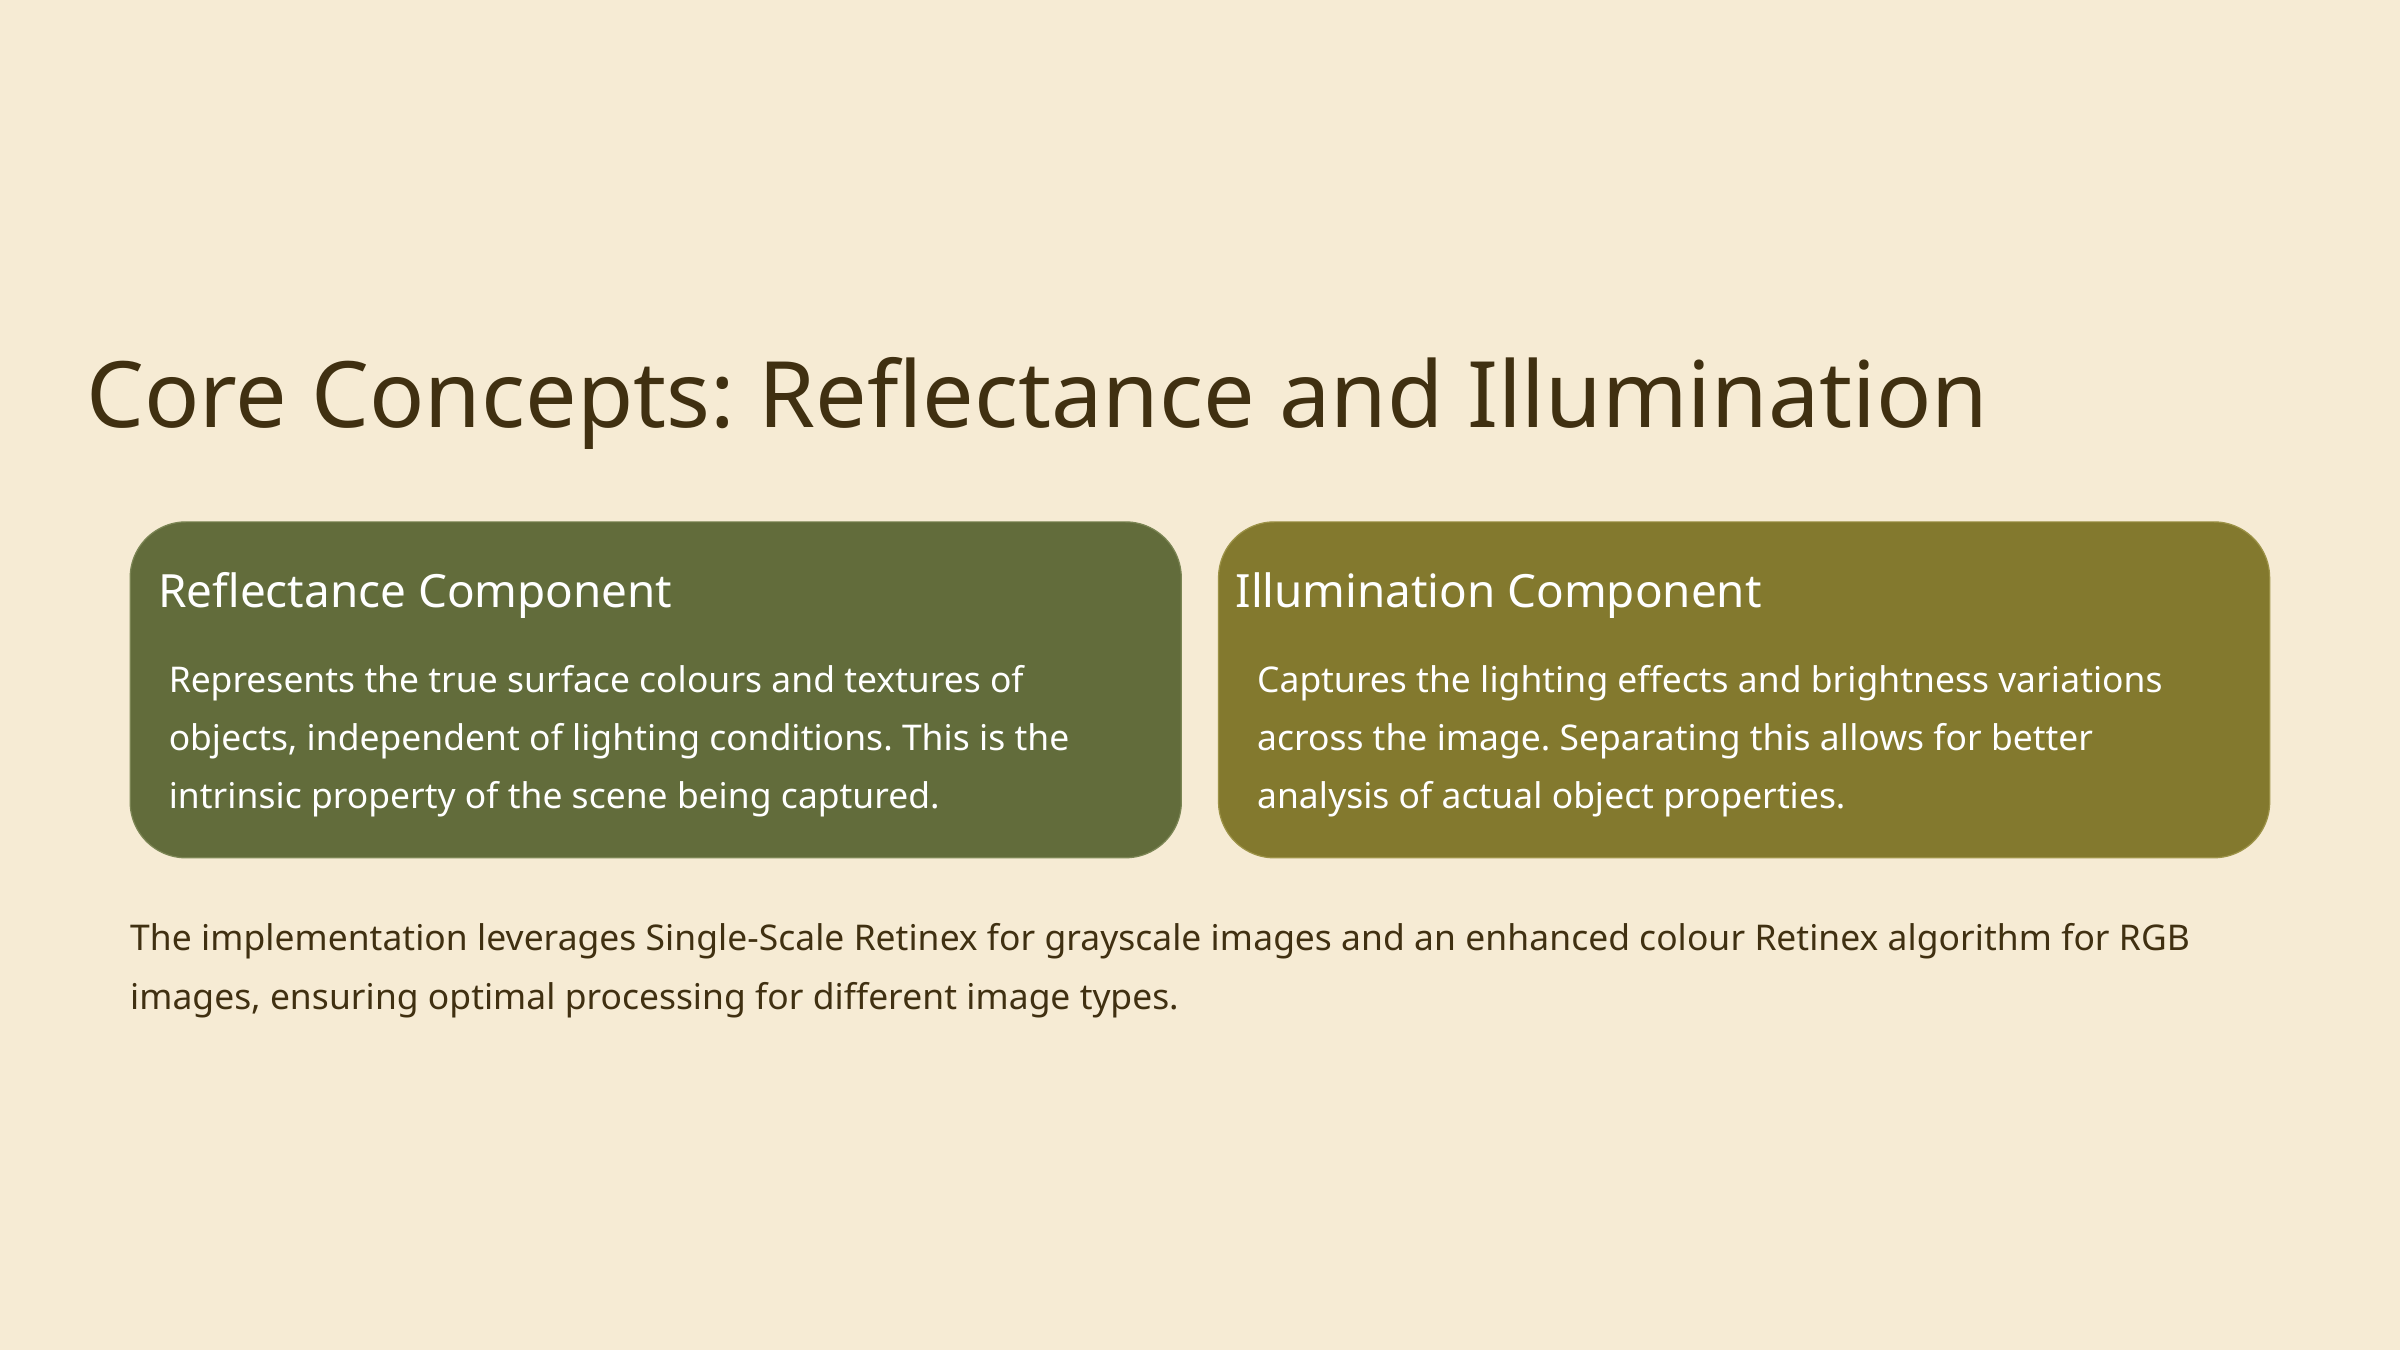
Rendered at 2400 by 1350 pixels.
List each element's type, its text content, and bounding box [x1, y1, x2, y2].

text_box Represents the true surface colours and textures of objects, independent of lighting conditions. This is the intrinsic property of the scene being captured. [168, 640, 1143, 816]
text_box Reflectance Component [158, 560, 673, 617]
text_box The implementation leverages Single-Scale Retinex for grayscale images and an enhanced colour Retinex algorithm for RGB images, ensuring optimal processing for different image types. [130, 899, 2270, 1017]
text_box Captures the lighting effects and brightness variations across the image. Separating this allows for better analysis of actual object properties. [1256, 640, 2232, 816]
text_box [130, 521, 1182, 858]
text_box Core Concepts: Reflectance and Illumination [86, 331, 1991, 446]
text_box Illumination Component [1235, 560, 1762, 617]
text_box [1218, 521, 2270, 858]
